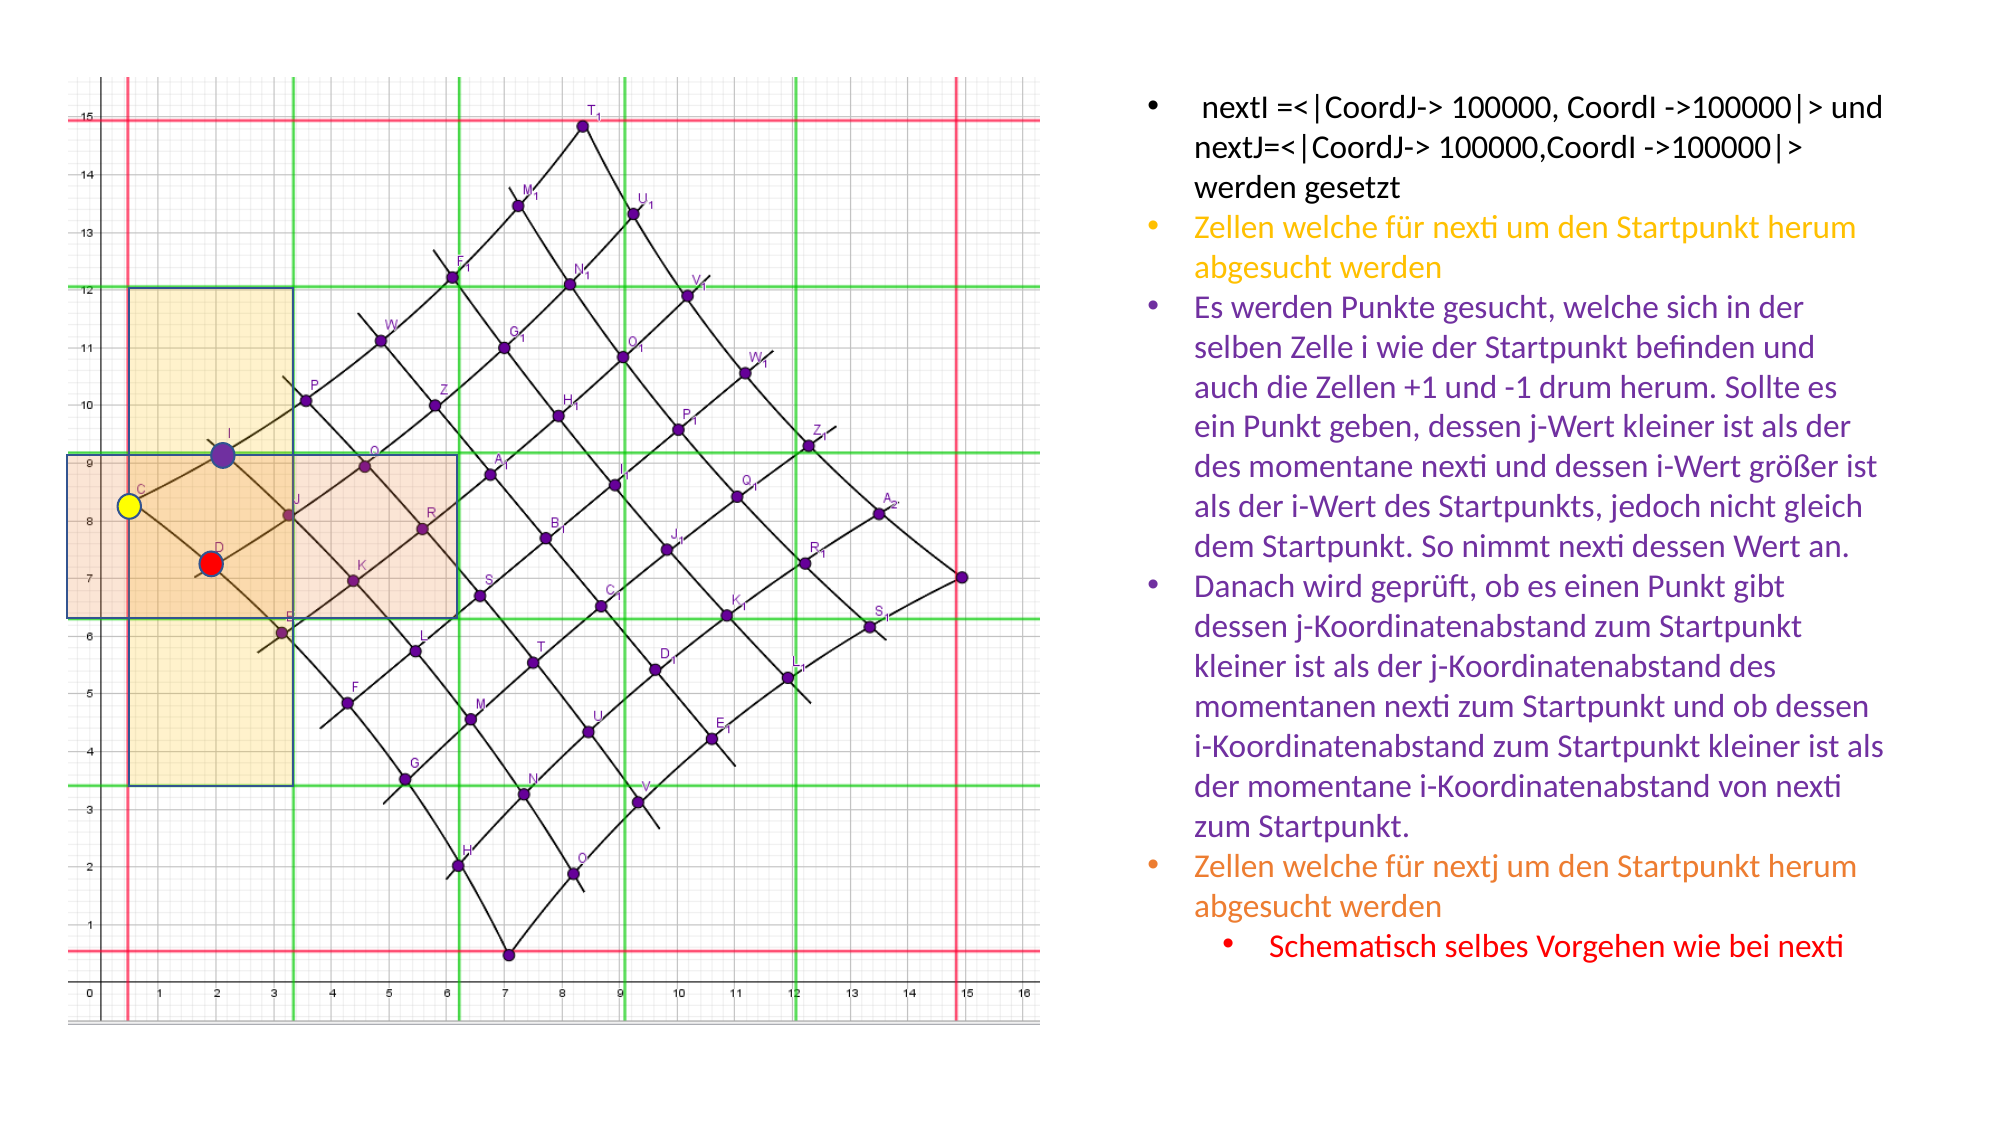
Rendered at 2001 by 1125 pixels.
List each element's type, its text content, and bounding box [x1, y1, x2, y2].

text_box nextI =<|CoordJ-> 100000, CoordI ->100000|> und nextJ=<|CoordJ-> 100000,CoordI ->100000|> werden gesetzt Zellen welche für nexti um den Startpunkt herum abgesucht werden Es werden Punkte gesucht, welche sich in der selben Zelle i wie der Startpunkt befinden und auch die Zellen +1 und -1 drum herum. Sollte es ein Punkt geben, dessen j-Wert kleiner ist als der des momentane nexti und dessen i-Wert größer ist als der i-Wert des Startpunkts, jedoch nicht gleich dem Startpunkt. So nimmt nexti dessen Wert an. Danach wird geprüft, ob es einen Punkt gibt dessen j-Koordinatenabstand zum Startpunkt kleiner ist als der j-Koordinatenabstand des momentanen nexti zum Startpunkt und ob dessen i-Koordinatenabstand zum Startpunkt kleiner ist als der momentane i-Koordinatenabstand von nexti zum Startpunkt. Zellen welche für nextj um den Startpunkt herum abgesucht werden Schematisch selbes Vorgehen wie bei nexti [1132, 77, 1902, 971]
picture [68, 77, 1040, 1025]
